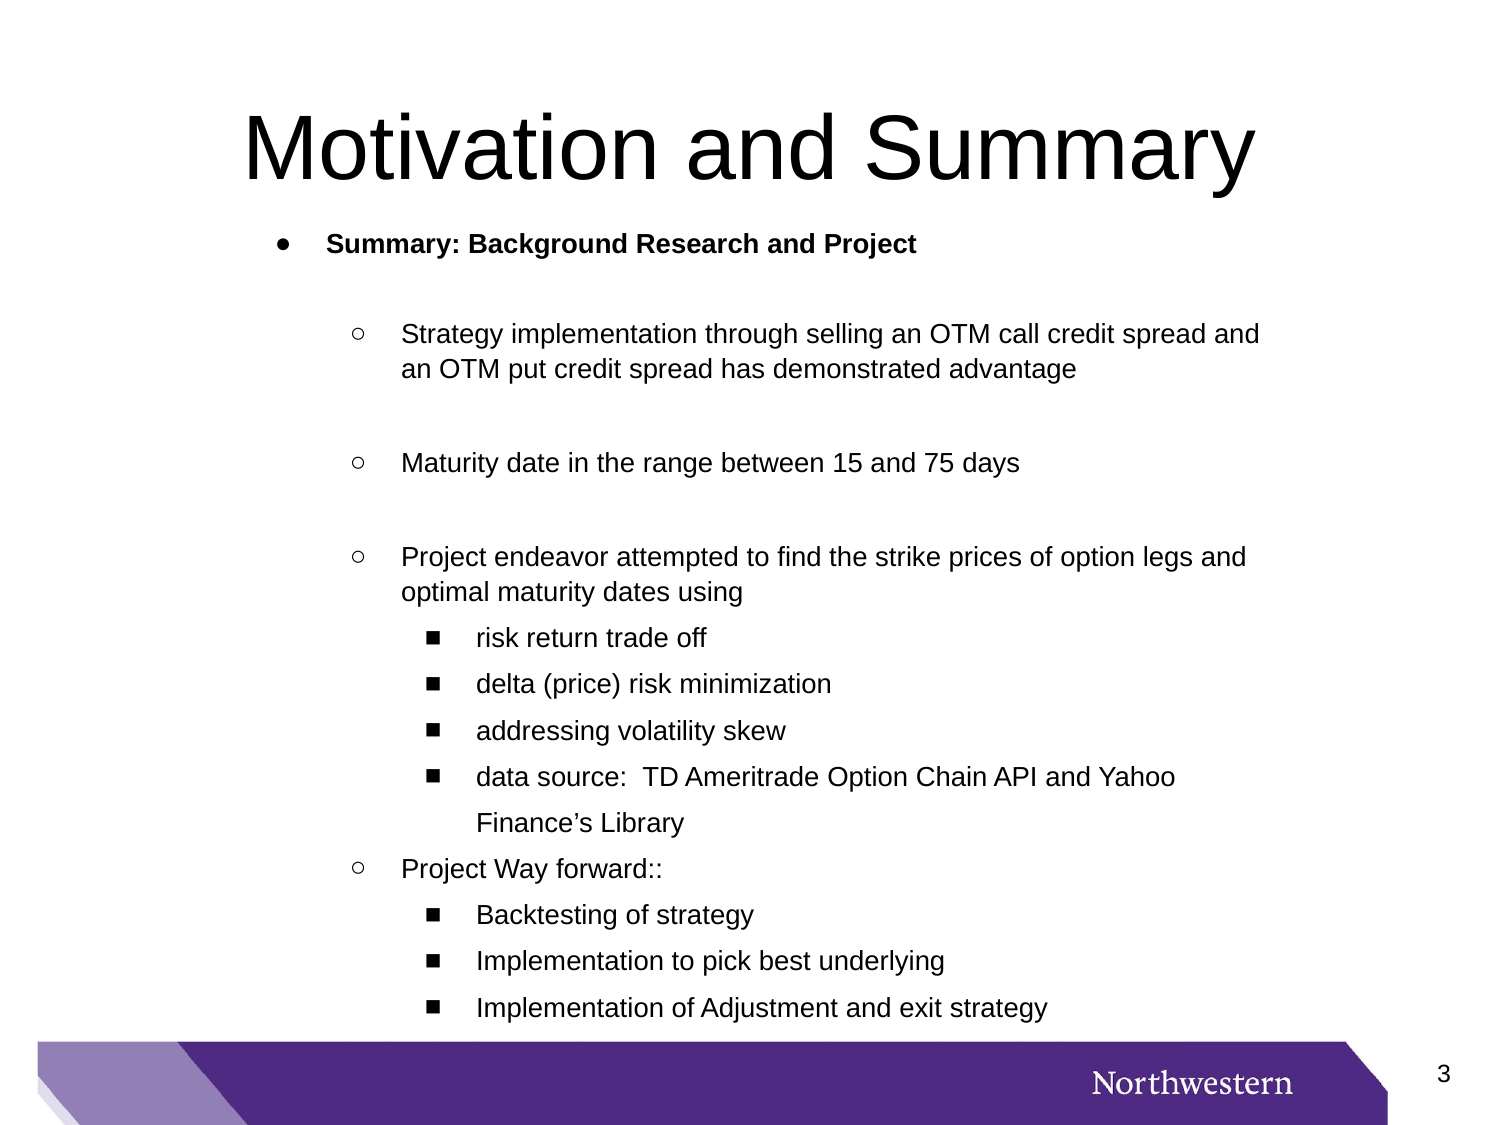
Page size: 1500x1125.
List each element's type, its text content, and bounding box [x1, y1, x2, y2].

picture [0, 0, 1500, 1125]
subtitle Summary: Background Research and Project Strategy implementation through selling an OTM call credit spread and an OTM put credit spread has demonstrated advantage Maturity date in the range between 15 and 75 days Project endeavor attempted to find the strike prices of option legs and optimal maturity dates using risk return trade off delta (price) risk minimization addressing volatility skew data source: TD Ameritrade Option Chain API and Yahoo Finance’s Library Project Way forward:: Backtesting of strategy Implementation to pick best underlying Implementation of Adjustment and exit strategy [236, 191, 1303, 1031]
title Motivation and Summary [112, 22, 1388, 264]
slide_number ‹#› [1367, 1042, 1466, 1103]
